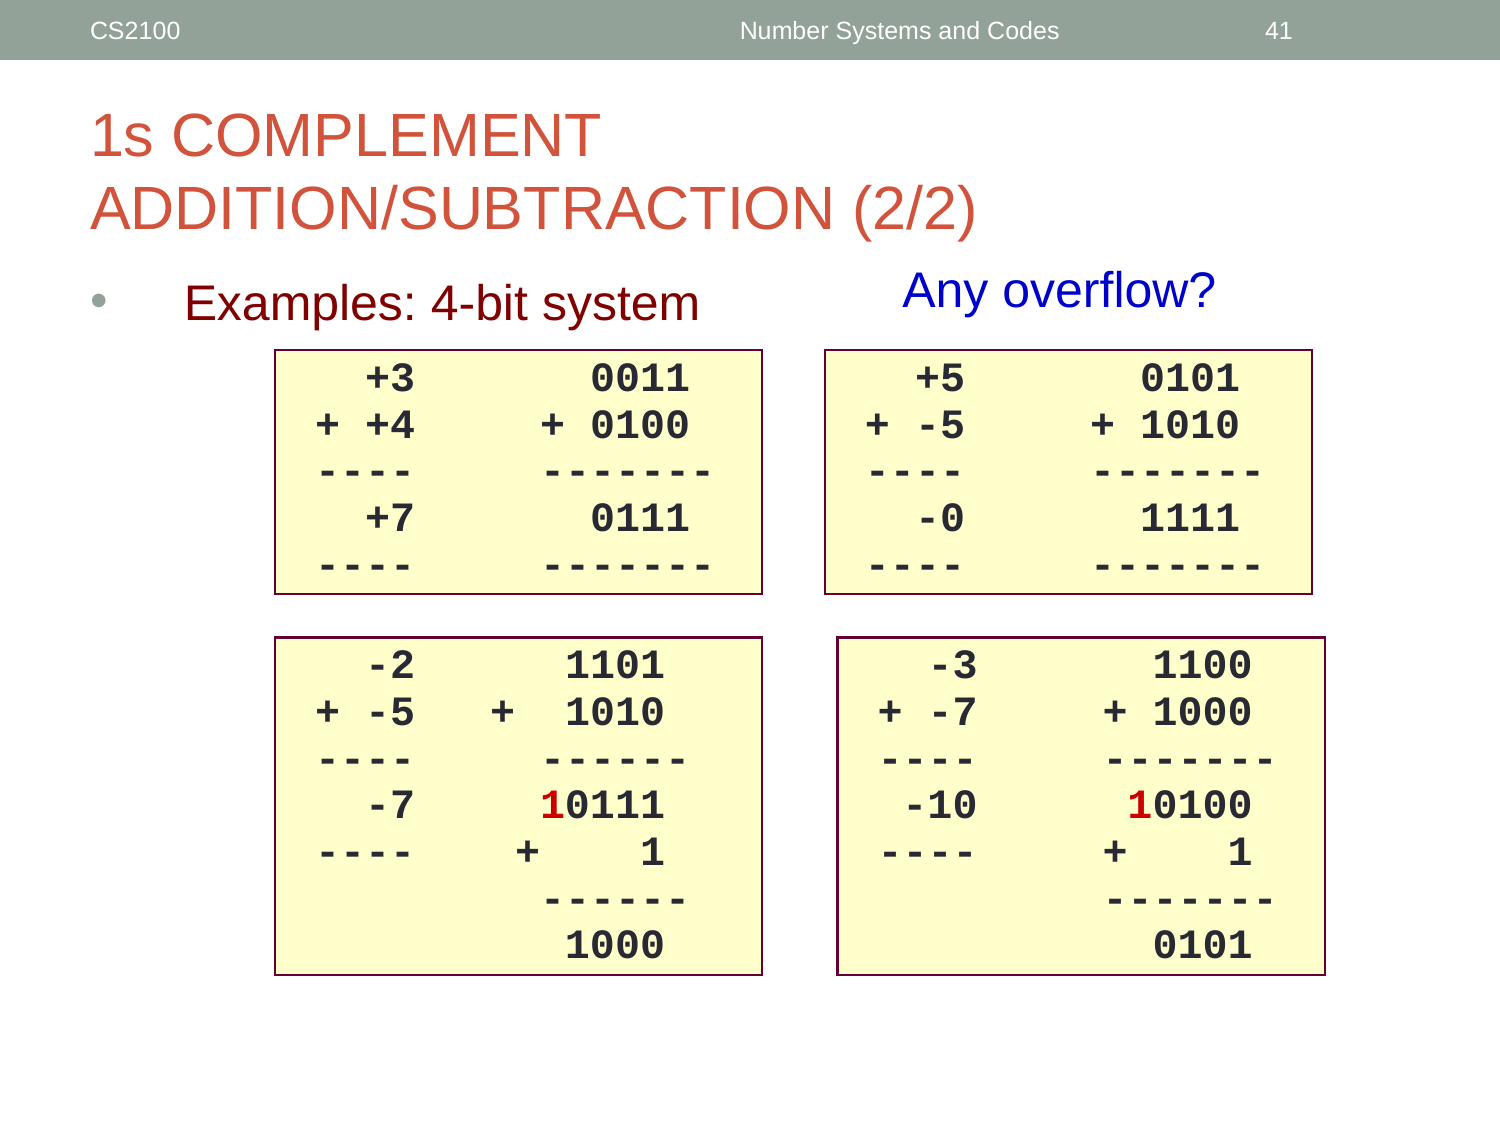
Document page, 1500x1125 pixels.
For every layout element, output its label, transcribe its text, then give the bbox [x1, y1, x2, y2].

slide_number ‹#› [1250, 3, 1425, 57]
slide_number CS2100 [75, 3, 550, 57]
text_box -2 1101 + -5 + 1010 ---- ------ -7 10111 ---- + 1 ------ 1000 [275, 637, 763, 975]
text_box -3 1100 + -7 + 1000 ---- ------- -10 10100 ---- + 1 ------- 0101 [837, 637, 1325, 975]
text_box +5 0101 + -5 + 1010 ---- ------- -0 1111 ---- ------- [825, 350, 1313, 595]
list Examples: 4-bit system [75, 262, 1425, 350]
text_box Any overflow? [887, 249, 1338, 325]
title 1s COMPLEMENT ADDITION/SUBTRACTION (2/2) [75, 87, 1425, 250]
text_box +3 0011 + +4 + 0100 ---- ------- +7 0111 ---- ------- [275, 350, 763, 595]
footer Number Systems and Codes [562, 3, 1238, 57]
